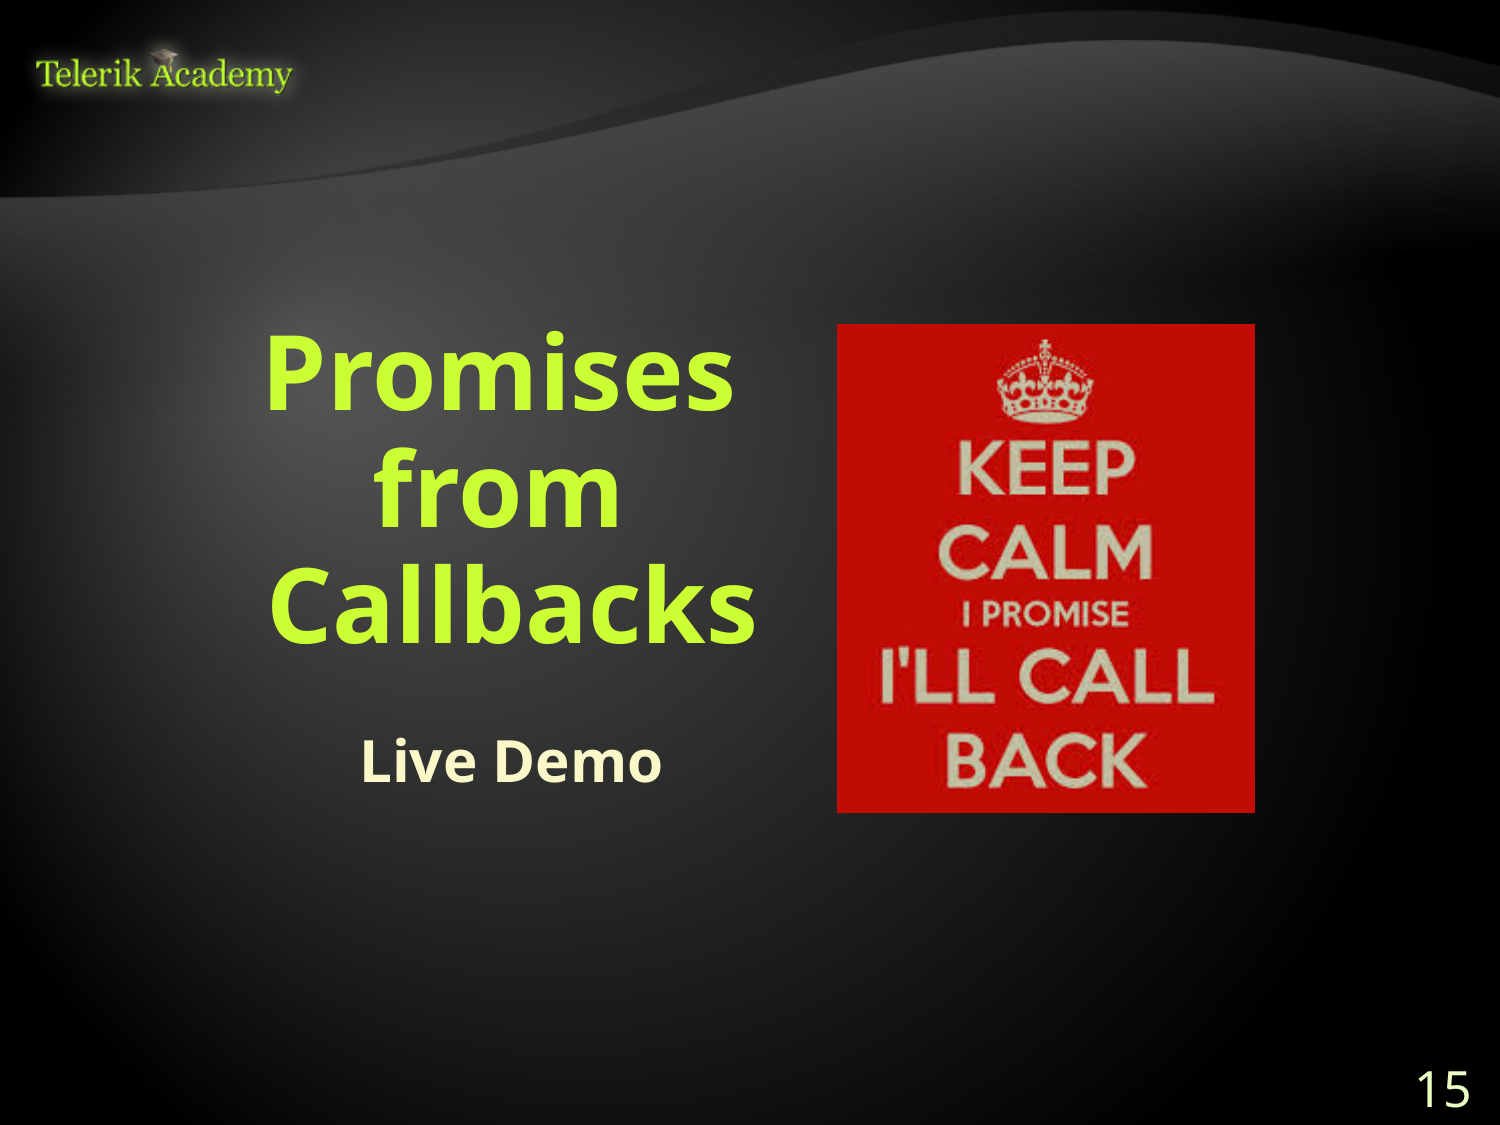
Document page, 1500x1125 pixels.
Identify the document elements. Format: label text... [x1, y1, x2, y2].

title Promises from Callbacks [112, 283, 913, 696]
slide_number 15 [1400, 1050, 1500, 1100]
picture [0, 0, 1500, 1125]
subtitle Live Demo [350, 712, 674, 806]
